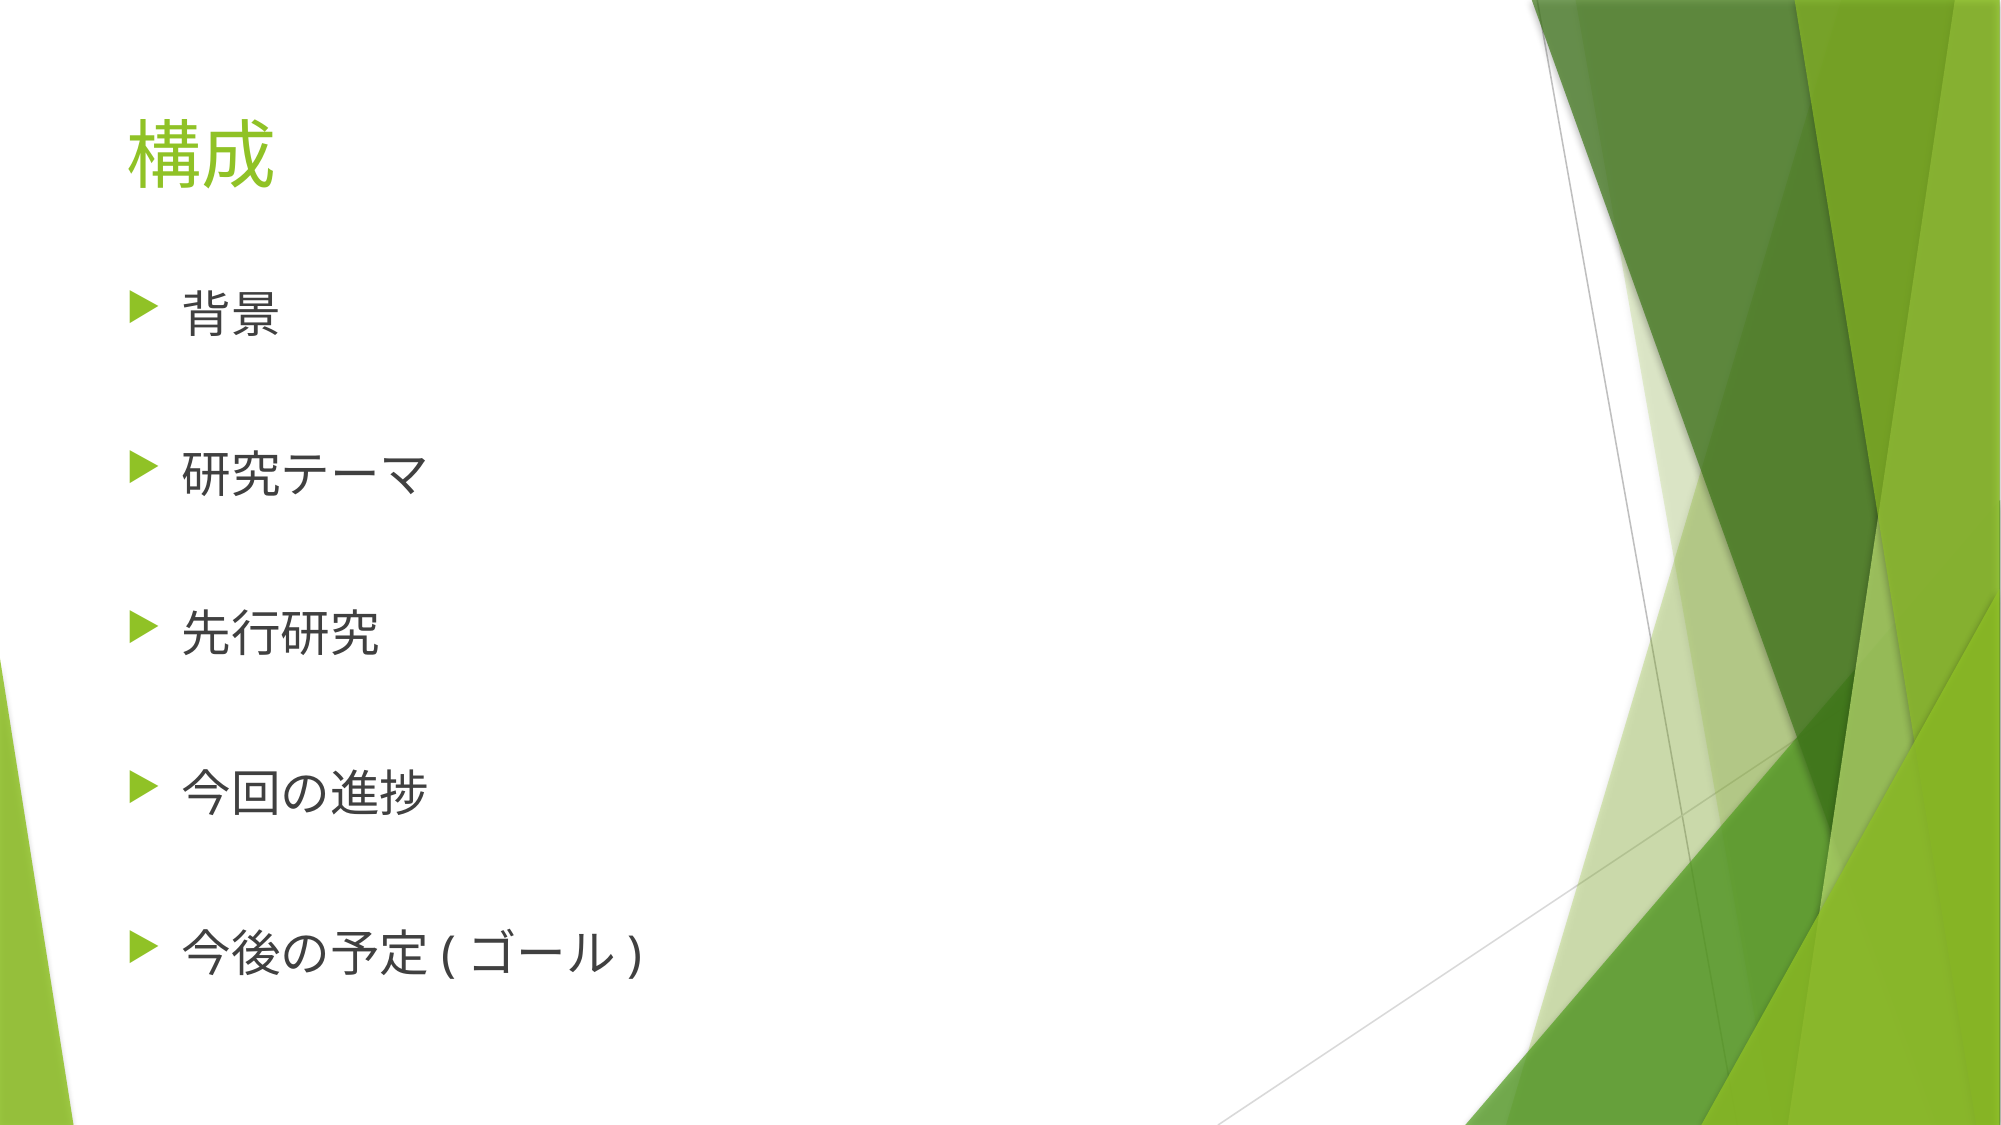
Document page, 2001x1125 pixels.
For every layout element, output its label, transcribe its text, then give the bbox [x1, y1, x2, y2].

title 構成 [111, 99, 1522, 210]
list 背景 研究テーマ 先行研究 今回の進捗 今後の予定(ゴール) [111, 210, 1522, 992]
